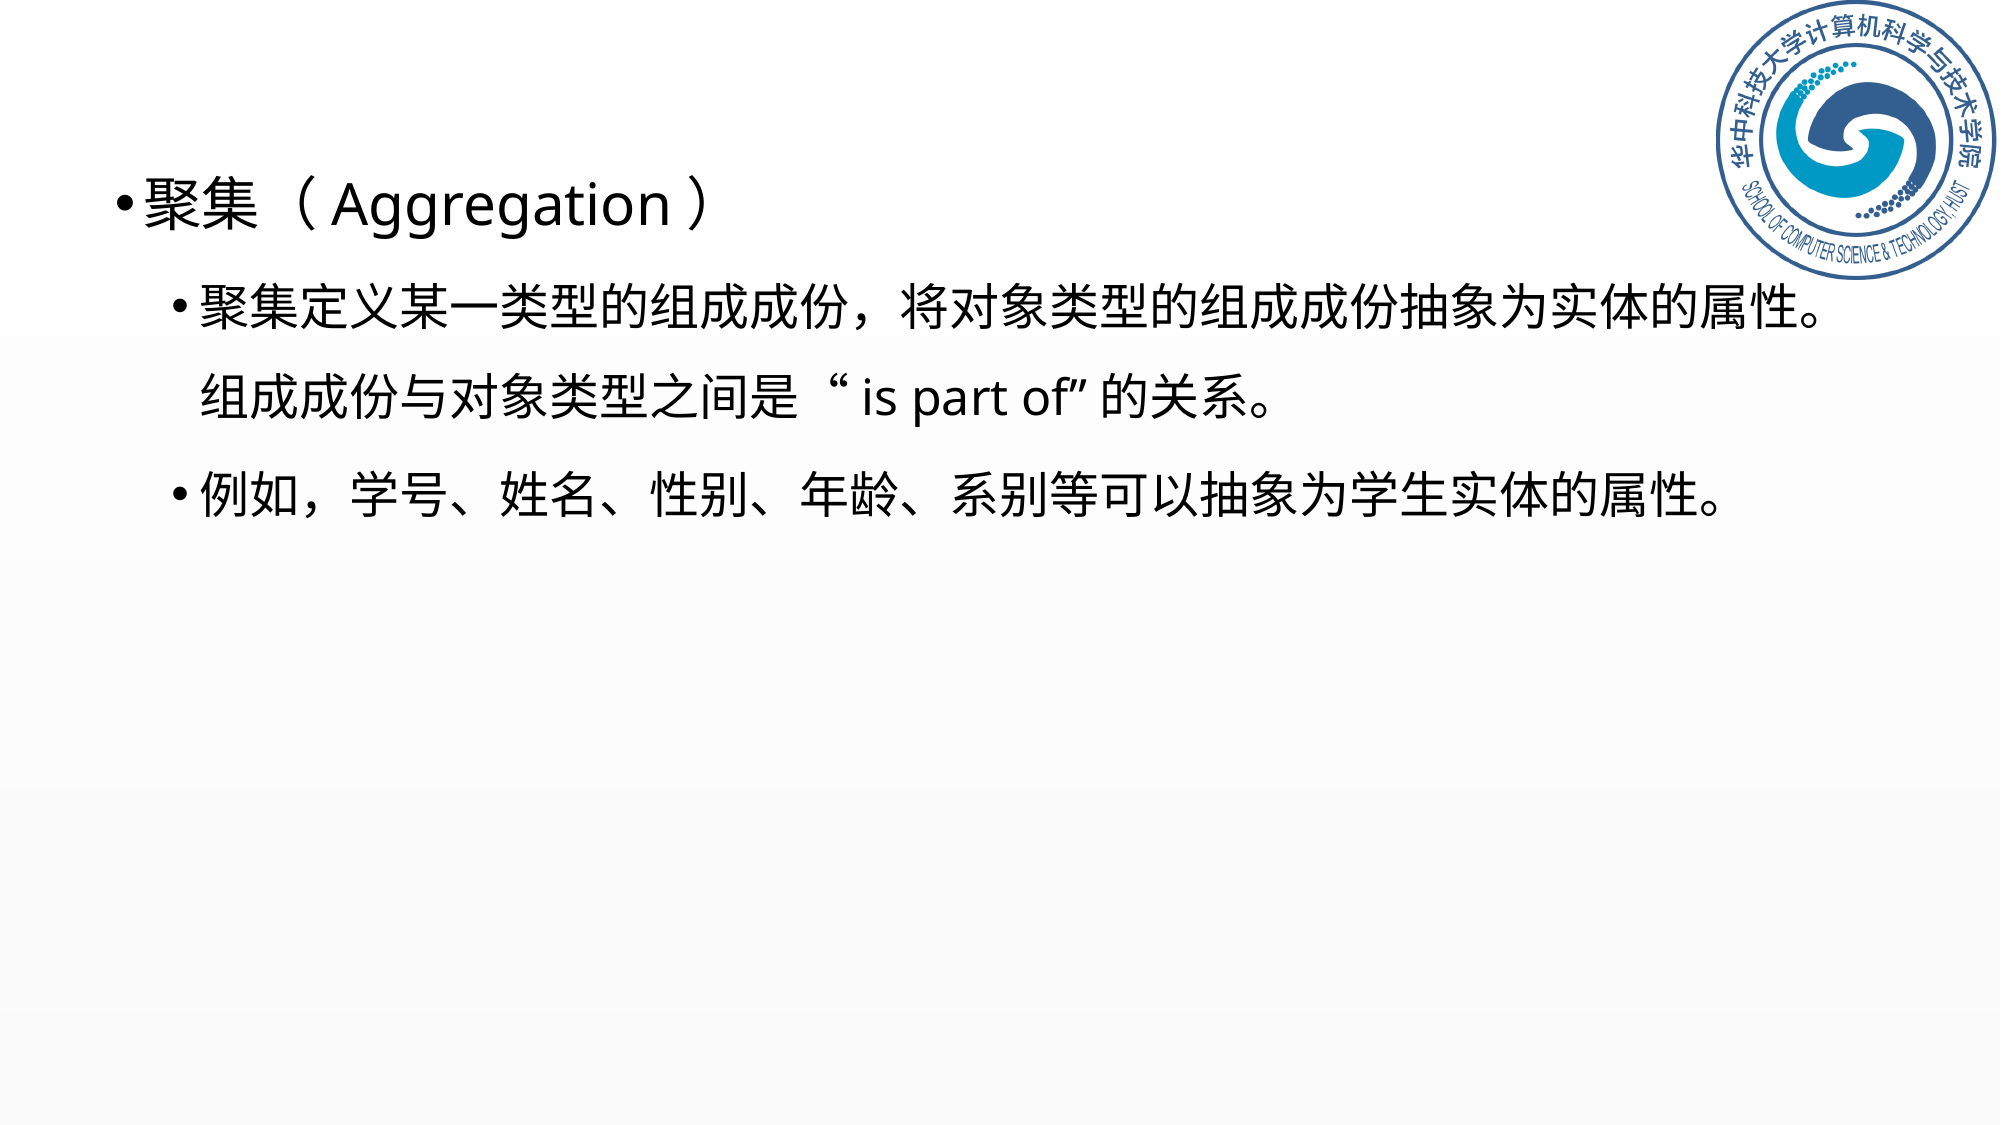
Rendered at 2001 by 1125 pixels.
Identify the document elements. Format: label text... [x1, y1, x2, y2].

picture [1716, 0, 1999, 280]
list 聚集（Aggregation） 聚集定义某一类型的组成成份，将对象类型的组成成份抽象为实体的属性。组成成份与对象类型之间是“is part of”的关系。 例如，学号、姓名、性别、年龄、系别等可以抽象为学生实体的属性。 [99, 125, 1825, 839]
